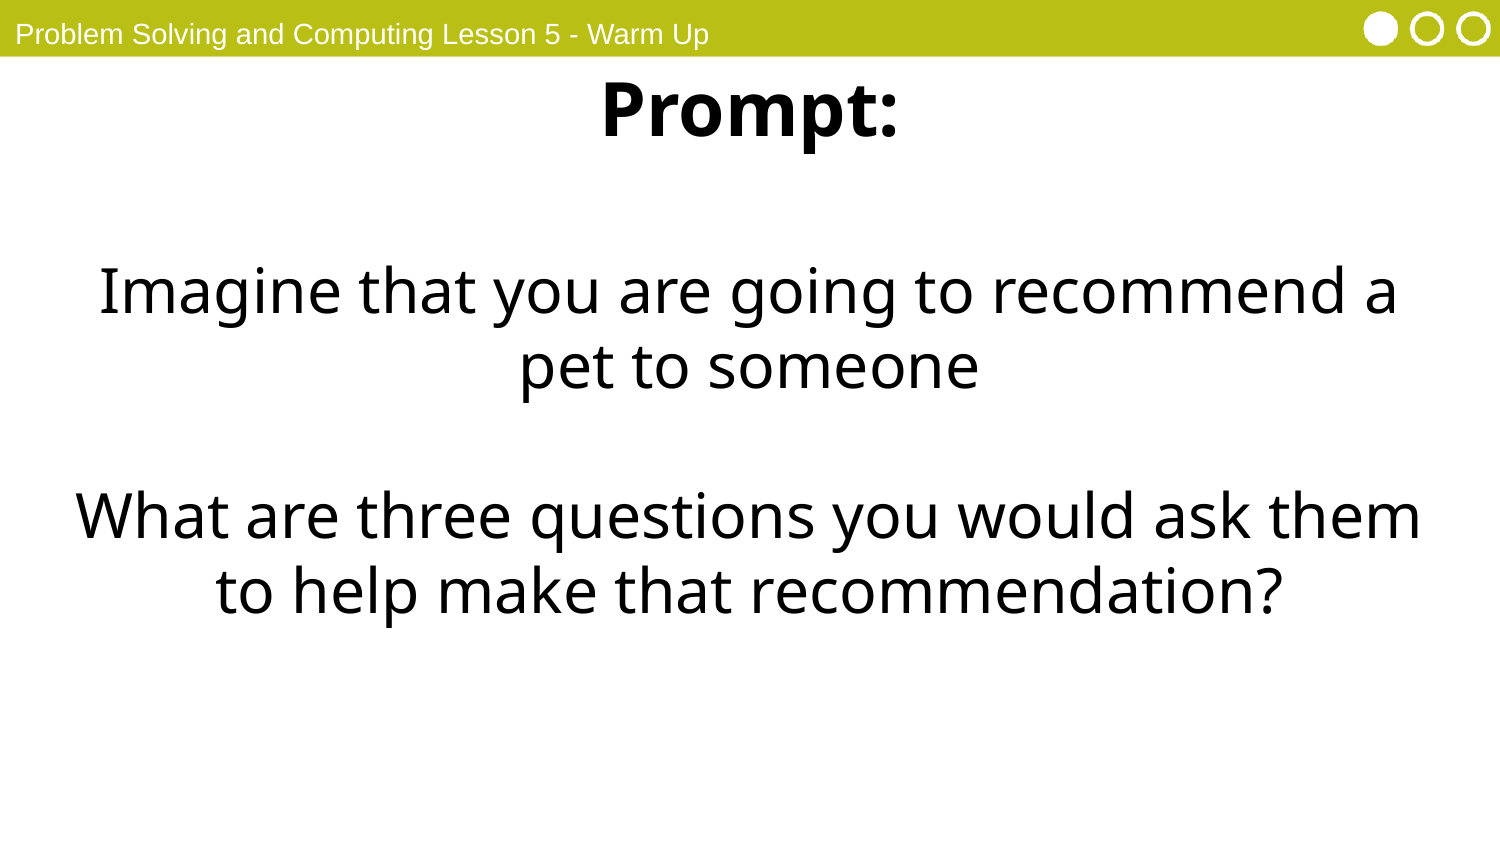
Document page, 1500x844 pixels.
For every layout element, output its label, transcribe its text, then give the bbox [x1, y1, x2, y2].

picture [0, 0, 1500, 844]
text_box Prompt: Imagine that you are going to recommend a pet to someone What are three questions you would ask them to help make that recommendation? [28, 46, 1472, 798]
text_box Problem Solving and Computing Lesson 5 - Warm Up [0, 0, 750, 58]
